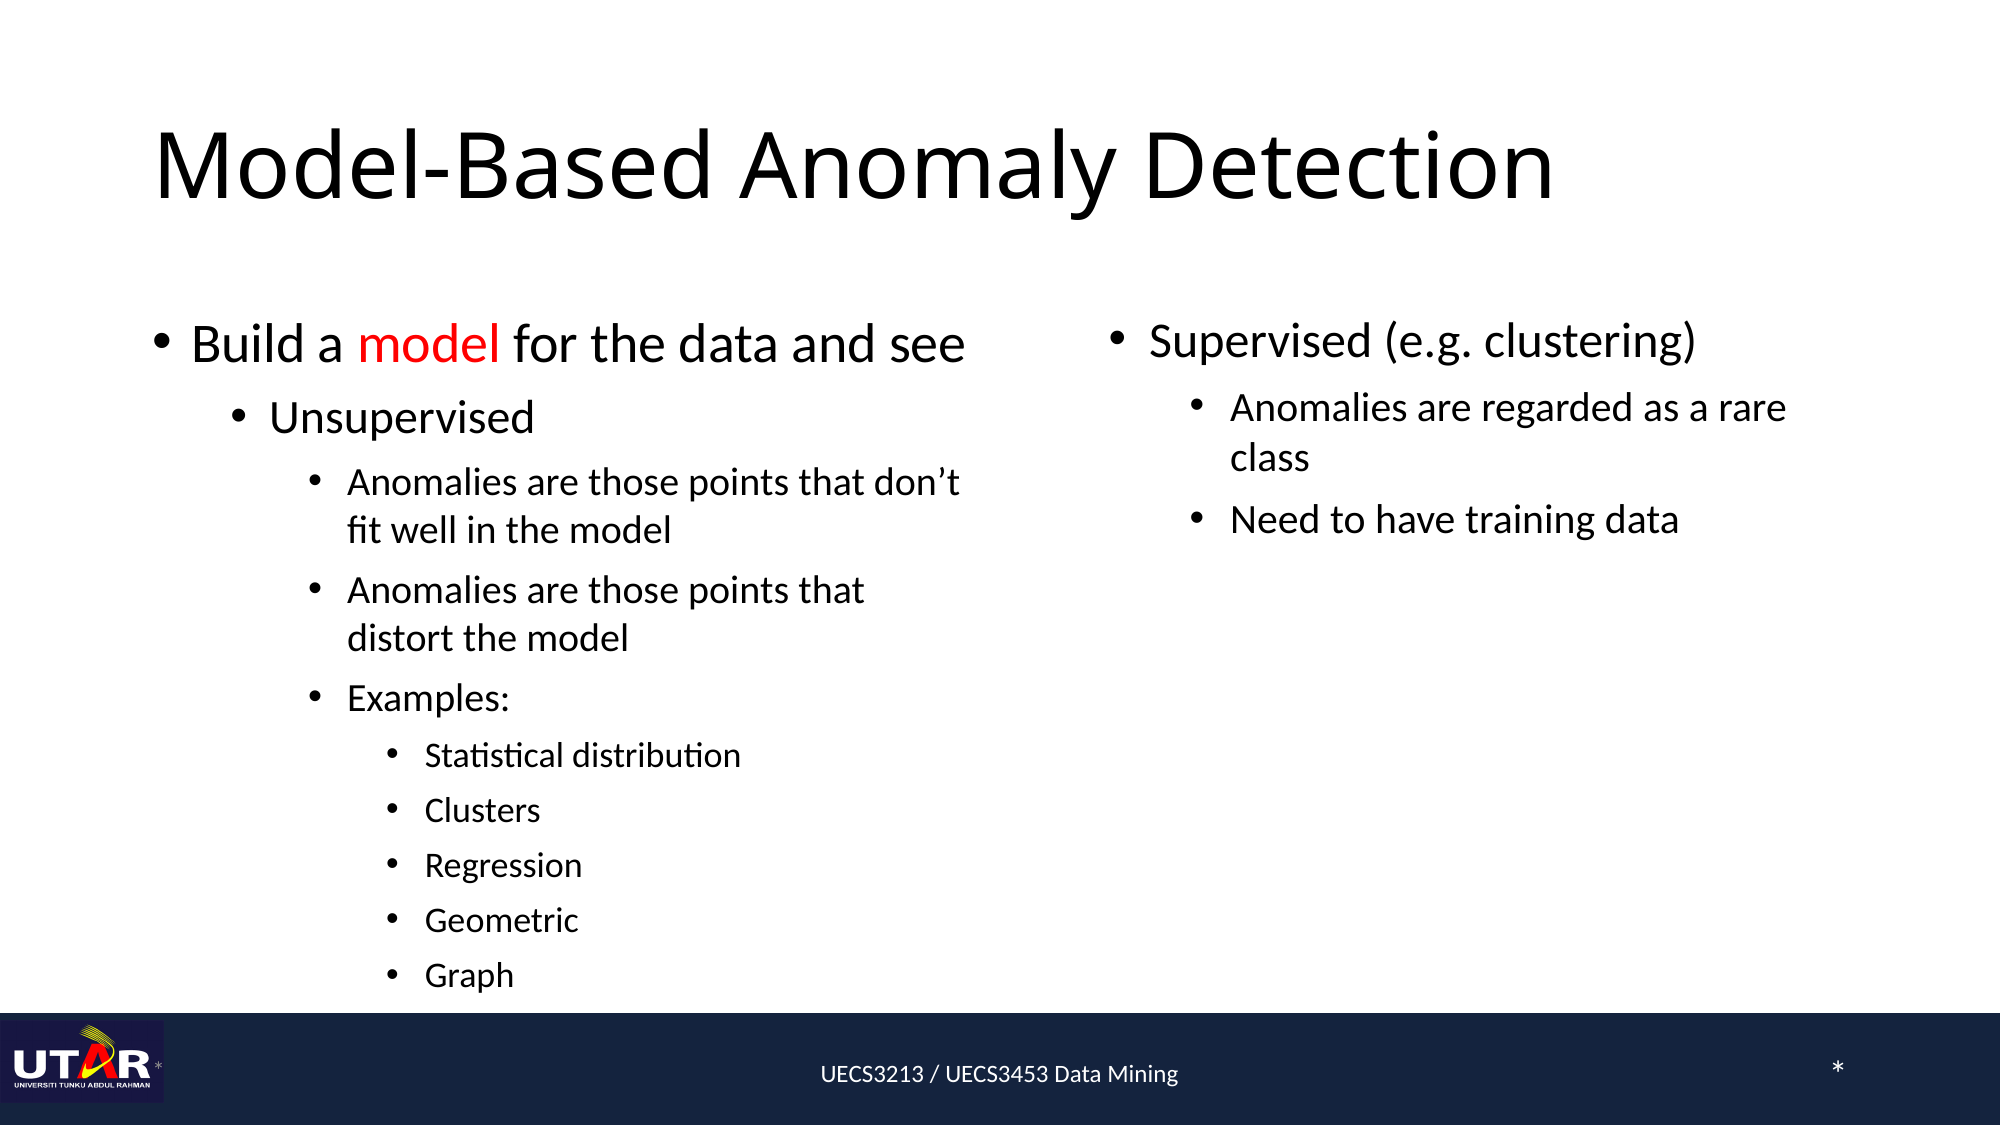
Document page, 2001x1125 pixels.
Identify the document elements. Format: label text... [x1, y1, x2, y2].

title Model-Based Anomaly Detection [137, 59, 1863, 278]
list Build a model for the data and see Unsupervised Anomalies are those points that don’t fit well in the model Anomalies are those points that distort the model Examples: Statistical distribution Clusters Regression Geometric Graph [137, 299, 988, 1014]
list Supervised (e.g. clustering) Anomalies are regarded as a rare class Need to have training data [1012, 299, 1863, 1014]
slide_number * [1412, 1042, 1863, 1103]
slide_number * [137, 1039, 588, 1100]
picture [0, 1020, 164, 1103]
footer UECS3213 / UECS3453 Data Mining [662, 1042, 1338, 1103]
